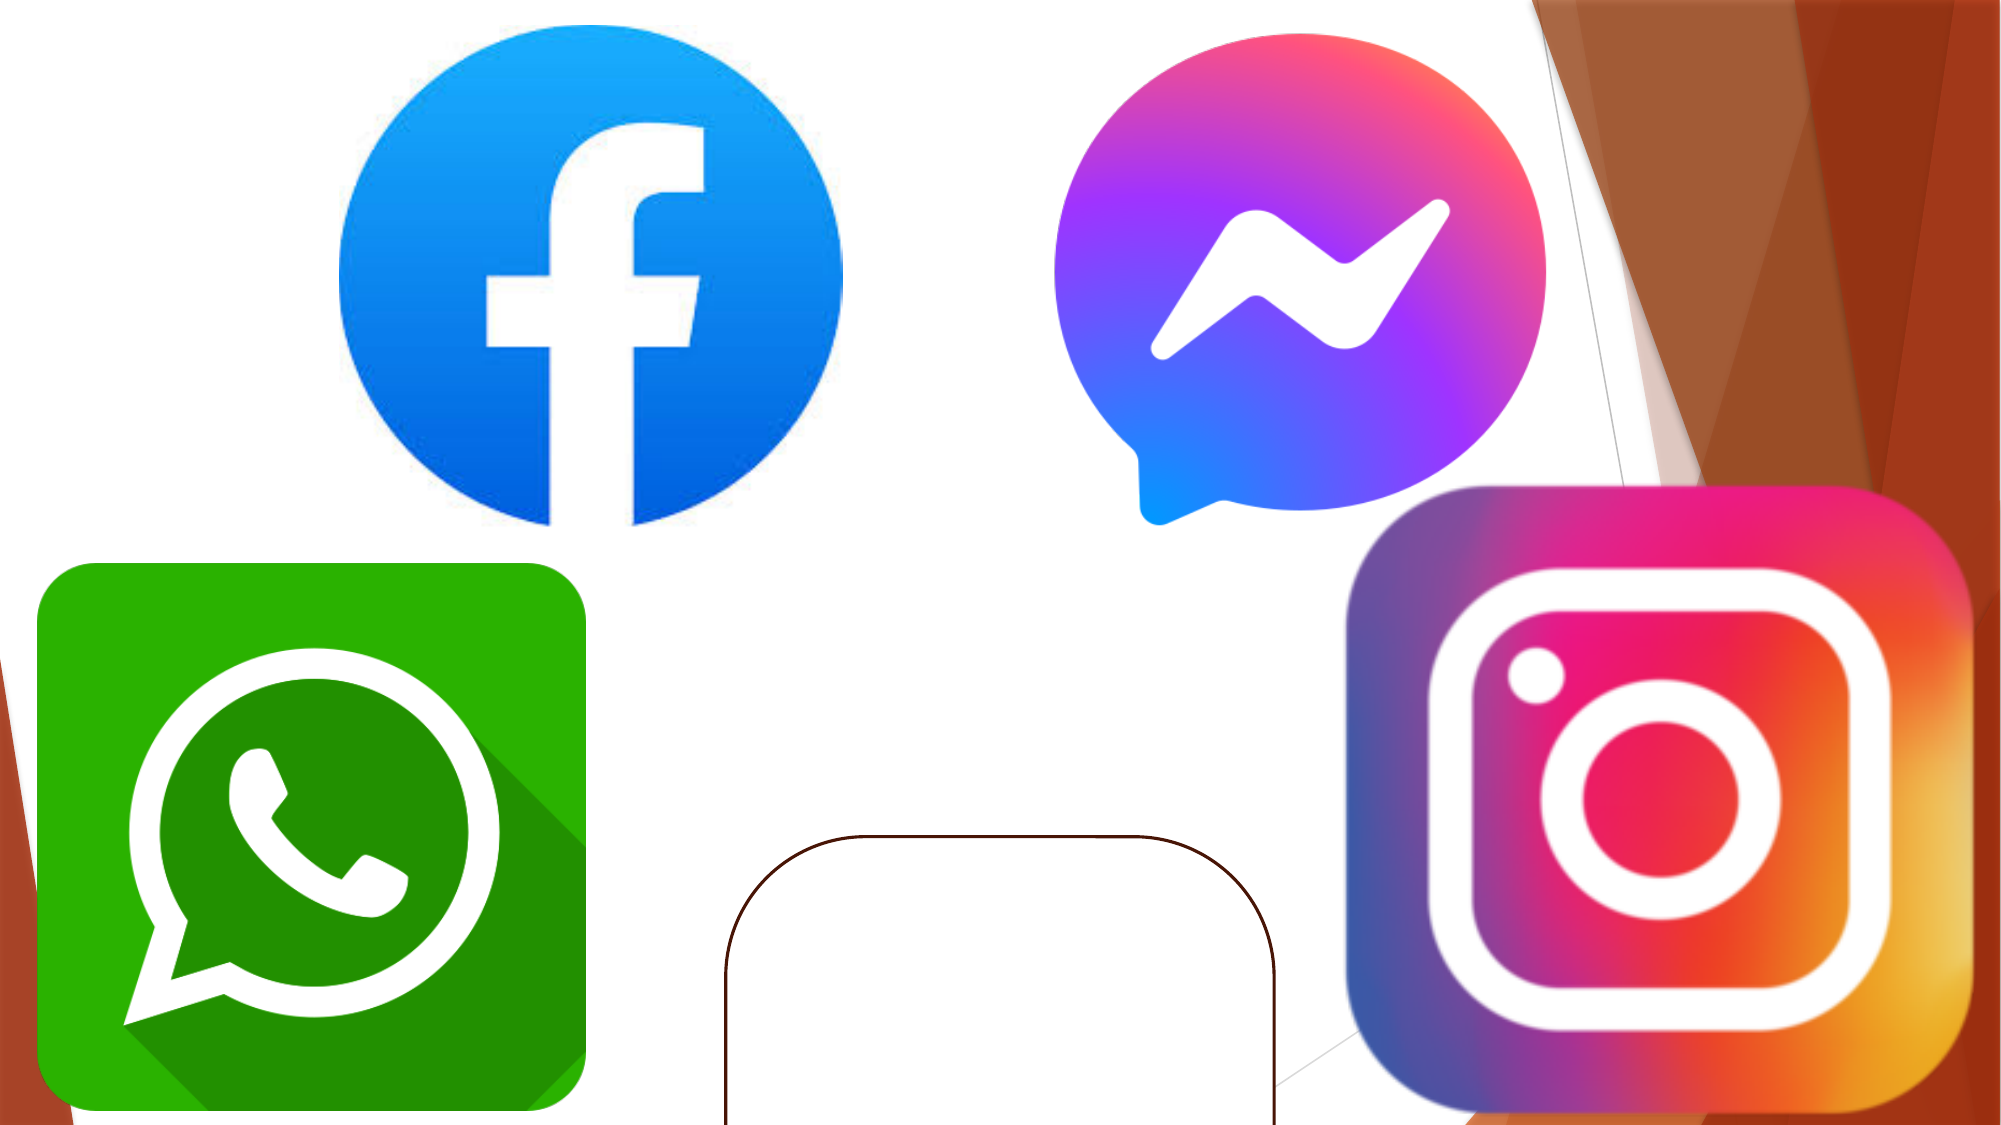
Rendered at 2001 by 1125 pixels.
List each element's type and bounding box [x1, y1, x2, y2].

picture [338, 25, 843, 530]
text_box [724, 835, 1133, 1125]
picture [36, 561, 586, 1112]
picture [985, 0, 2000, 1125]
